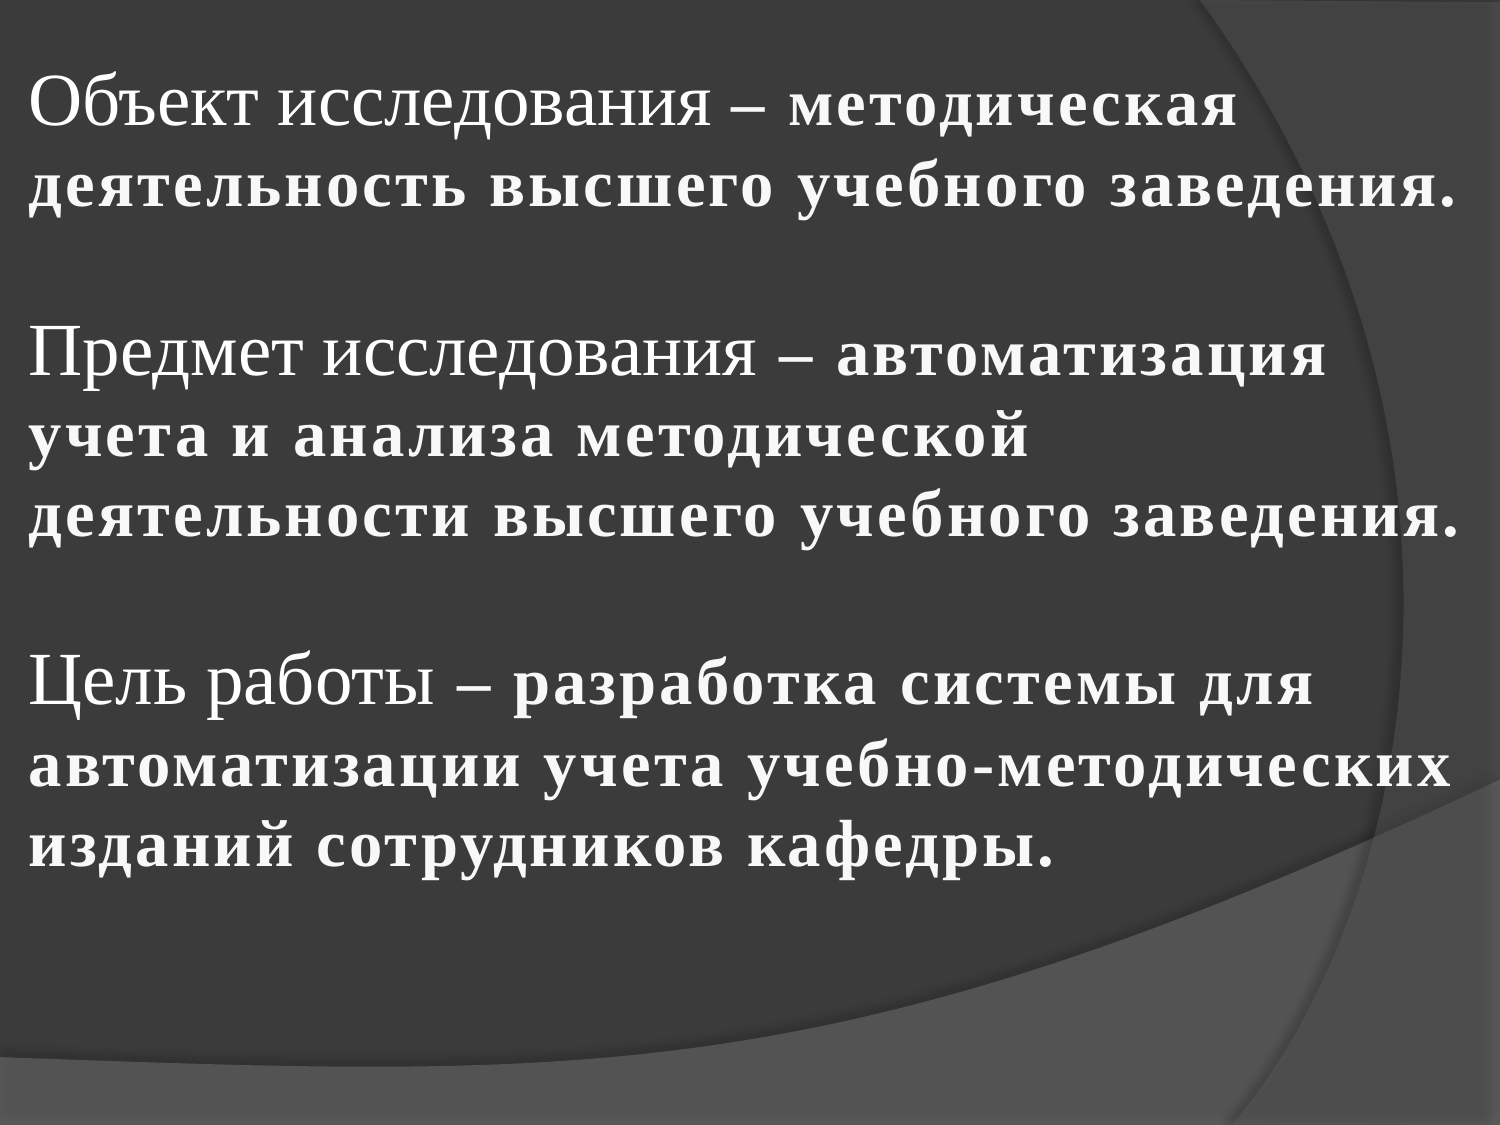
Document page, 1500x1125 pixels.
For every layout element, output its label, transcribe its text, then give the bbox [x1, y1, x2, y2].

text_box Объект исследования – методическая деятельность высшего учебного заведения. Предмет исследования – автоматизация учета и анализа методической деятельности высшего учебного заведения. Цель работы – разработка системы для автоматизации учета учебно-методических изданий сотрудников кафедры. [13, 42, 1483, 888]
